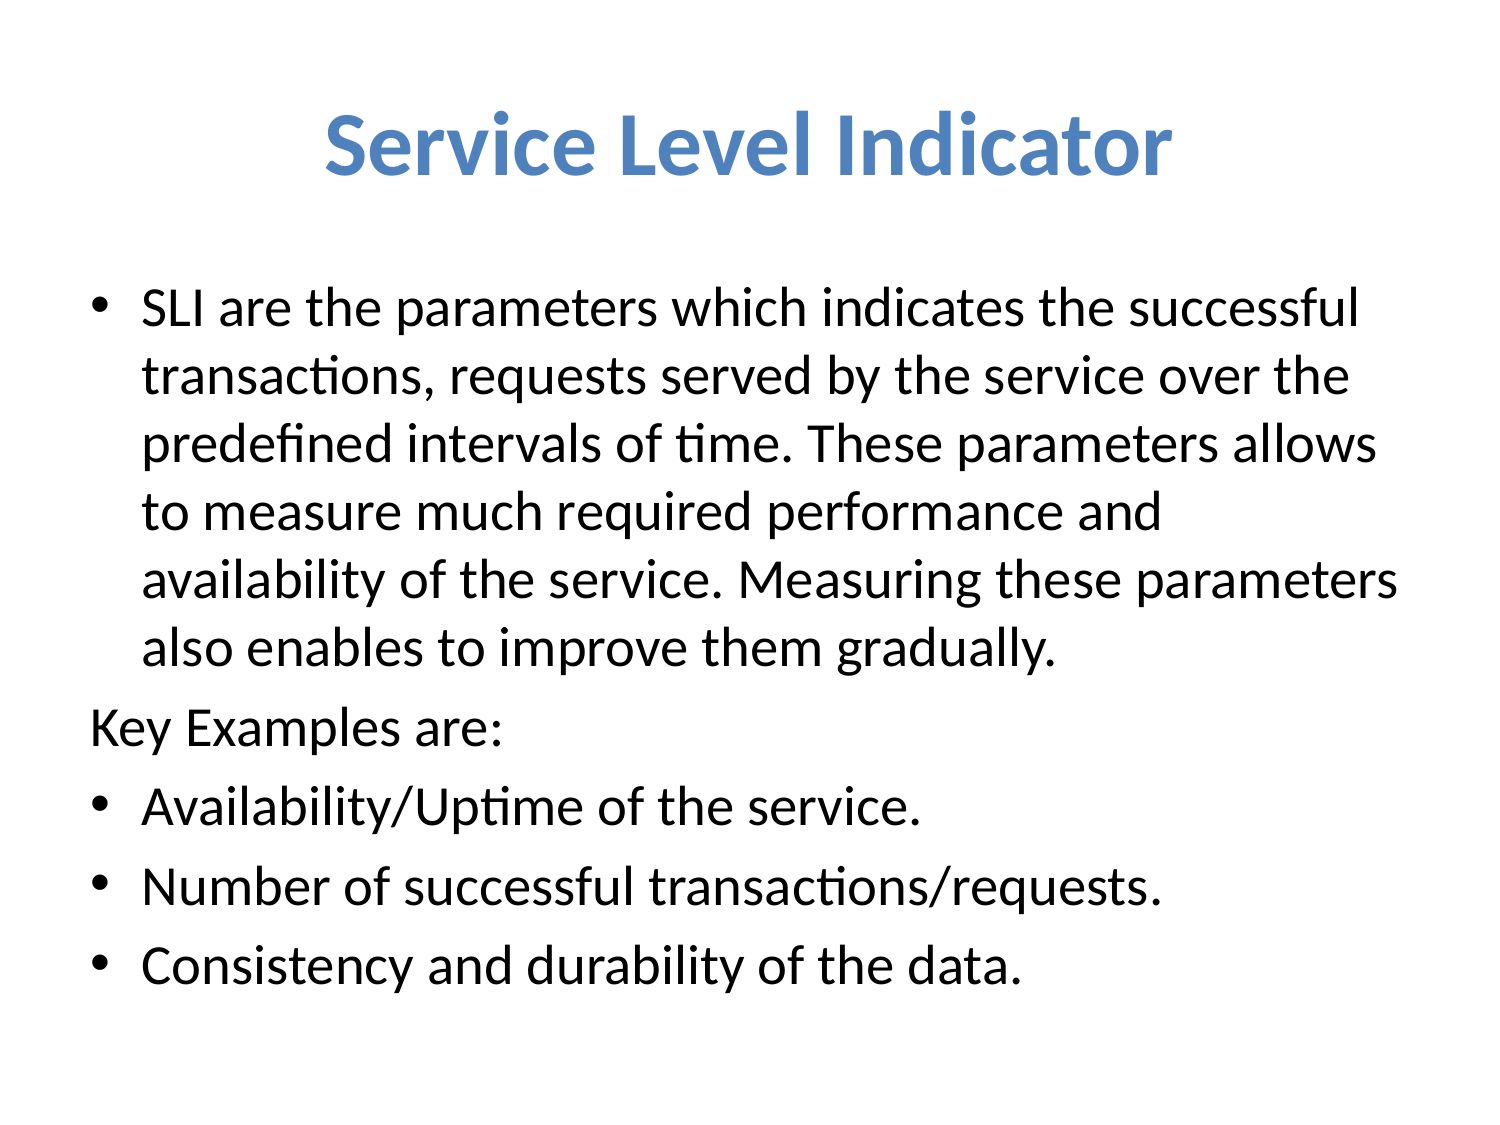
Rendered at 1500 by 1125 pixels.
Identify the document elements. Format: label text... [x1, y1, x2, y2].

list SLI are the parameters which indicates the successful transactions, requests served by the service over the predefined intervals of time. These parameters allows to measure much required performance and availability of the service. Measuring these parameters also enables to improve them gradually. Key Examples are: Availability/Uptime of the service. Number of successful transactions/requests. Consistency and durability of the data. [75, 262, 1425, 1005]
title Service Level Indicator [75, 45, 1425, 233]
